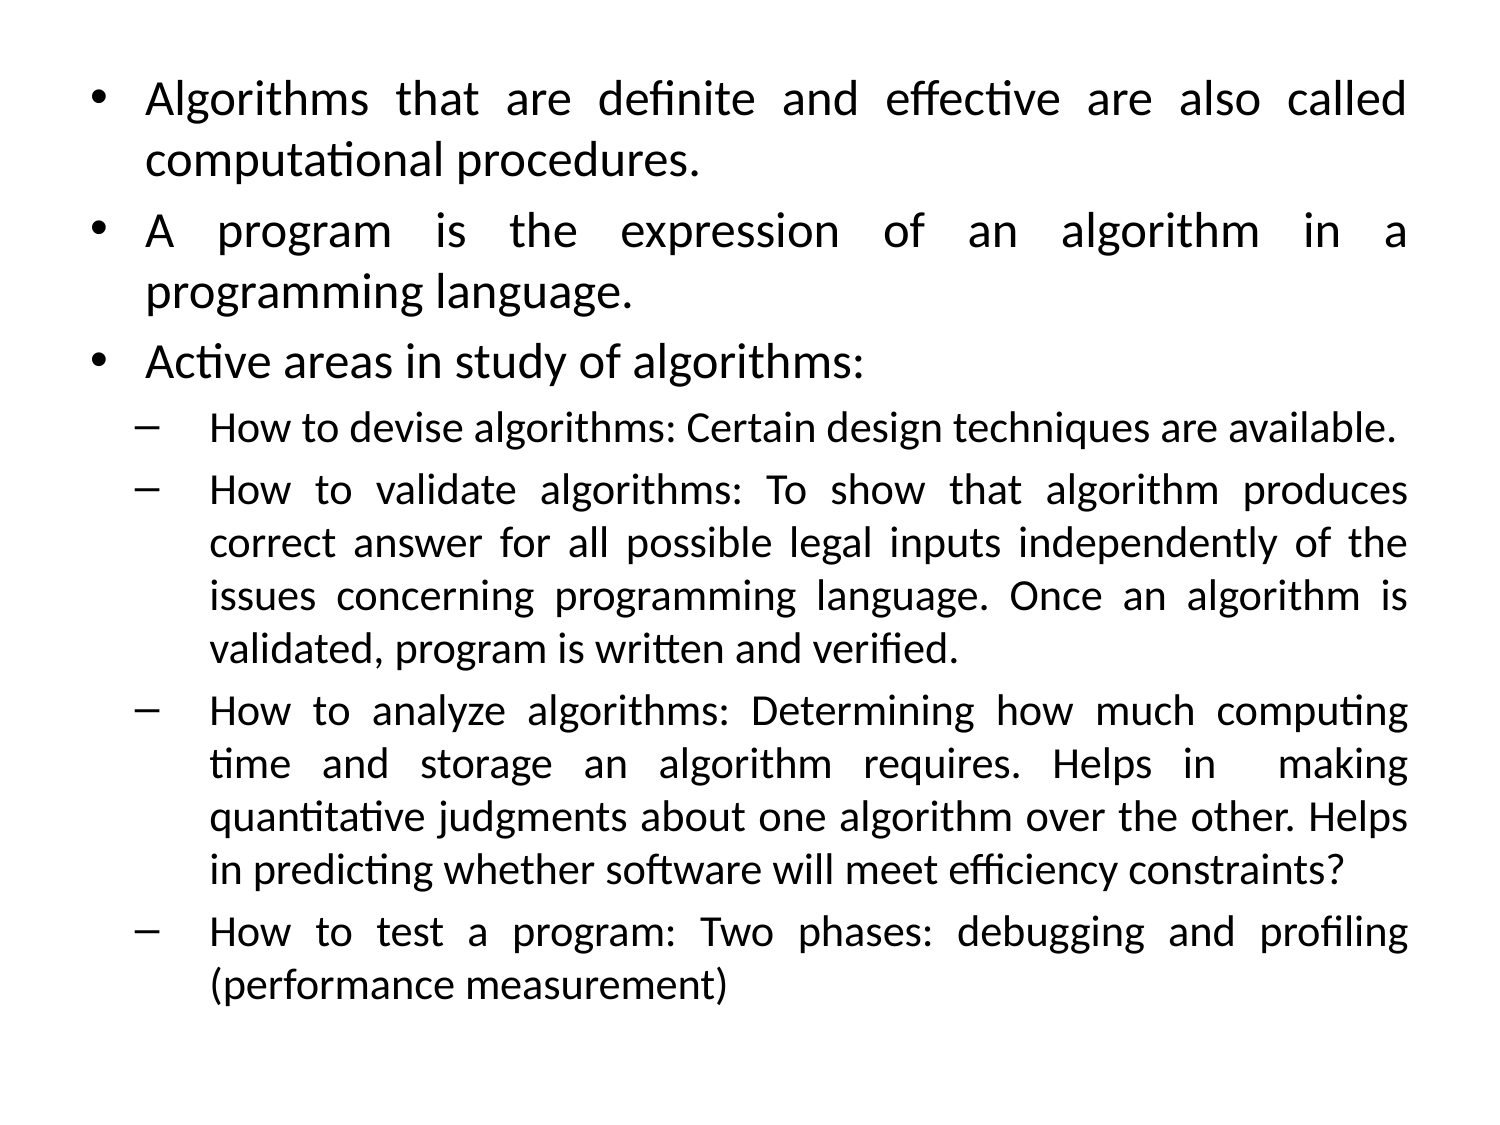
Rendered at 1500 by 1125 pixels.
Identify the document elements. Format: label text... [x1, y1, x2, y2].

list Algorithms that are definite and effective are also called computational procedures. A program is the expression of an algorithm in a programming language. Active areas in study of algorithms: How to devise algorithms: Certain design techniques are available. How to validate algorithms: To show that algorithm produces correct answer for all possible legal inputs independently of the issues concerning programming language. Once an algorithm is validated, program is written and verified. How to analyze algorithms: Determining how much computing time and storage an algorithm requires. Helps in making quantitative judgments about one algorithm over the other. Helps in predicting whether software will meet efficiency constraints? How to test a program: Two phases: debugging and profiling (performance measurement) [75, 57, 1425, 1063]
